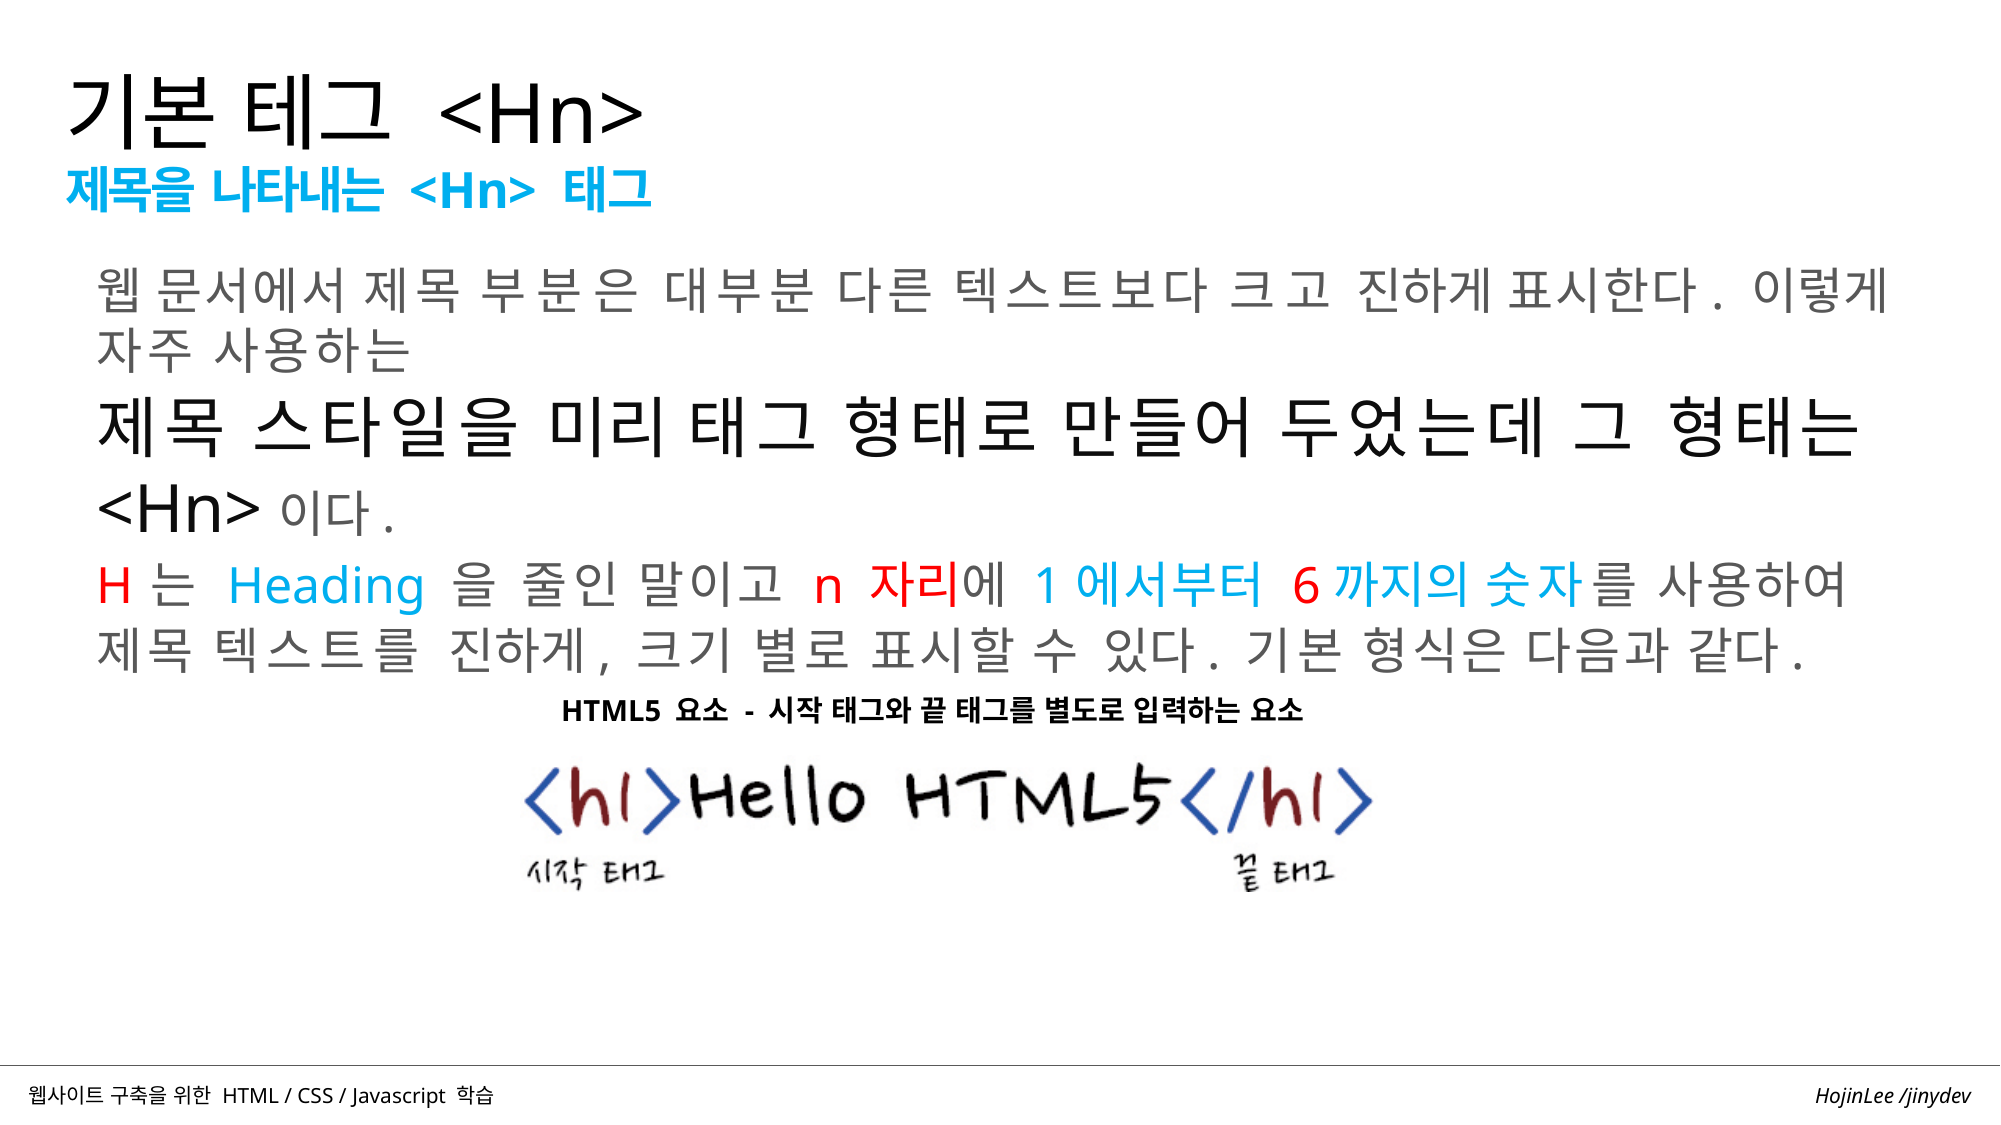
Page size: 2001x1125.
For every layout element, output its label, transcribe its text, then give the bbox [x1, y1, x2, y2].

text_box HTML5 요소 - 시작 태그와 끝 태그를 별도로 입력하는 요소 [546, 684, 1320, 735]
text_box HojinLee /jinydev [1522, 1074, 1986, 1115]
text_box 기본 테그 <Hn> [50, 52, 1051, 168]
picture [520, 755, 1378, 892]
text_box 웹 문서에서 제목 부분은 대부분 다른 텍스트보다 크고 진하게 표시한다. 이렇게 자주 사용하는 제목 스타일을 미리 태그 형태로 만들어 두었는데 그 형태는 <Hn>이다. H는 Heading 을 줄인 말이고 n 자리에 1에서부터 6까지의 숫자를 사용하여 제목 텍스트를 진하게, 크기 별로 표시할 수 있다. 기본 형식은 다음과 같다. [91, 257, 1940, 680]
text_box 제목을 나타내는 <Hn> 태그 [50, 168, 1051, 226]
text_box 웹사이트 구축을 위한 HTML / CSS / Javascript 학습 [14, 1074, 647, 1115]
